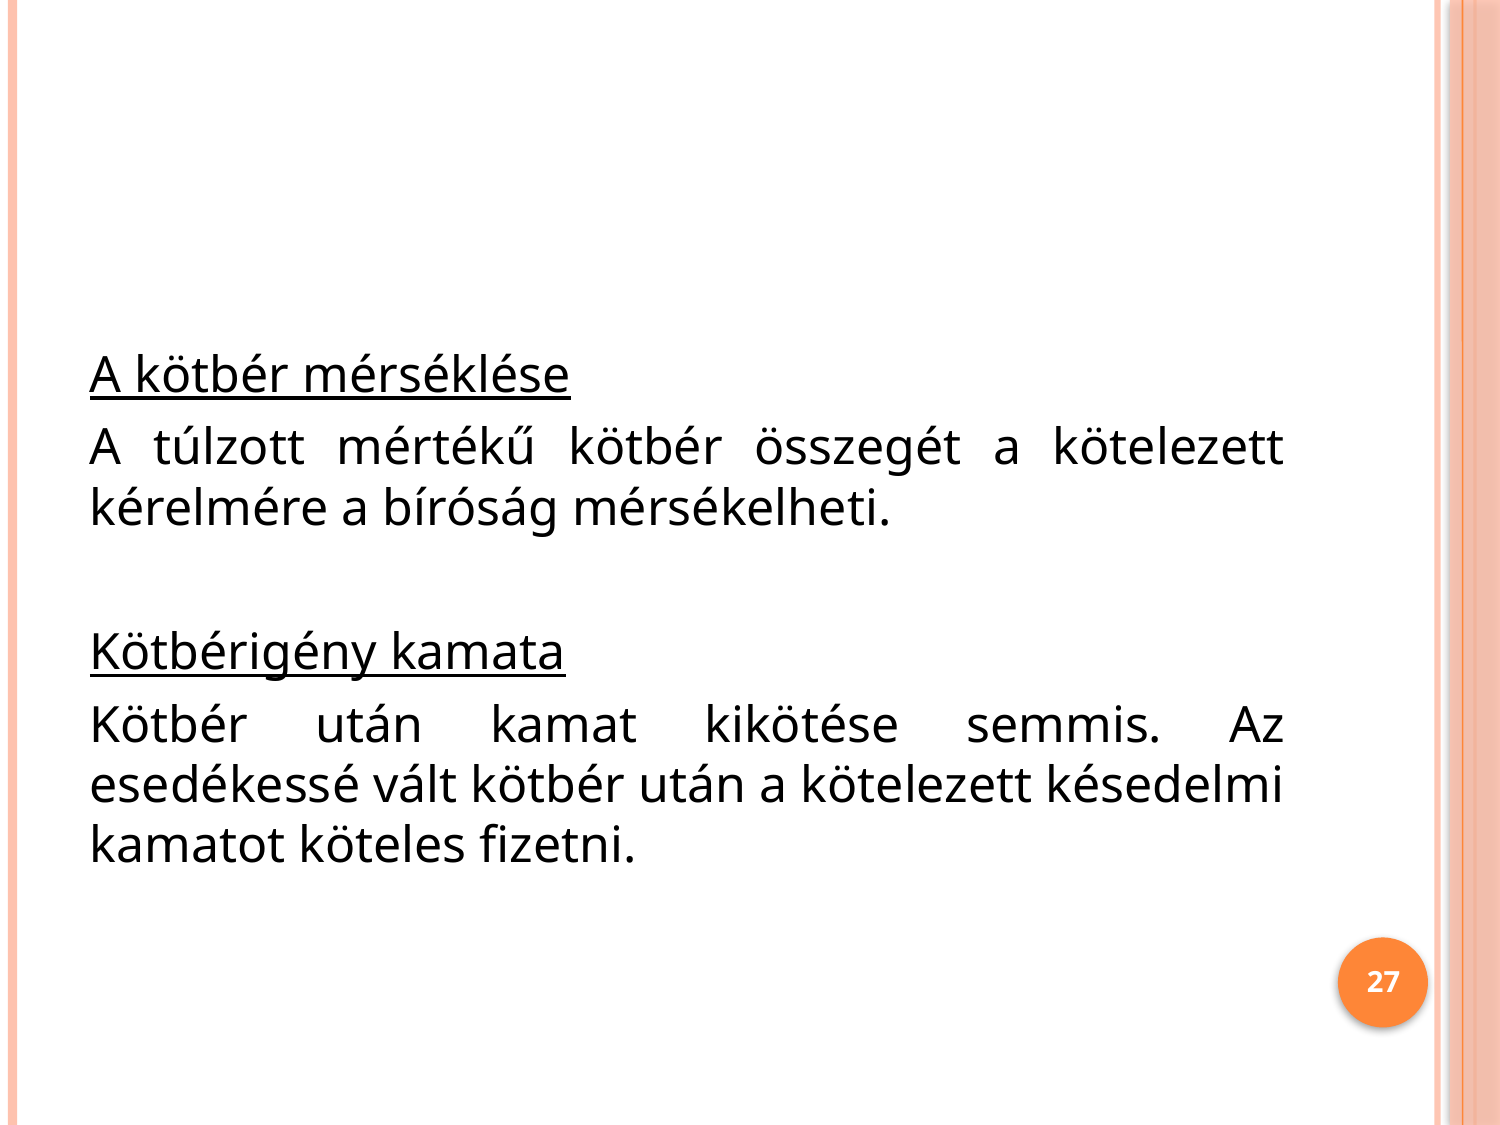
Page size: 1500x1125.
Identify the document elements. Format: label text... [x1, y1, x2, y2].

list A kötbér mérséklése A túlzott mértékű kötbér összegét a kötelezett kérelmére a bíróság mérsékelheti. Kötbérigény kamata Kötbér után kamat kikötése semmis. Az esedékessé vált kötbér után a kötelezett késedelmi kamatot köteles fizetni. [75, 262, 1300, 1062]
slide_number 27 [1333, 940, 1434, 1027]
